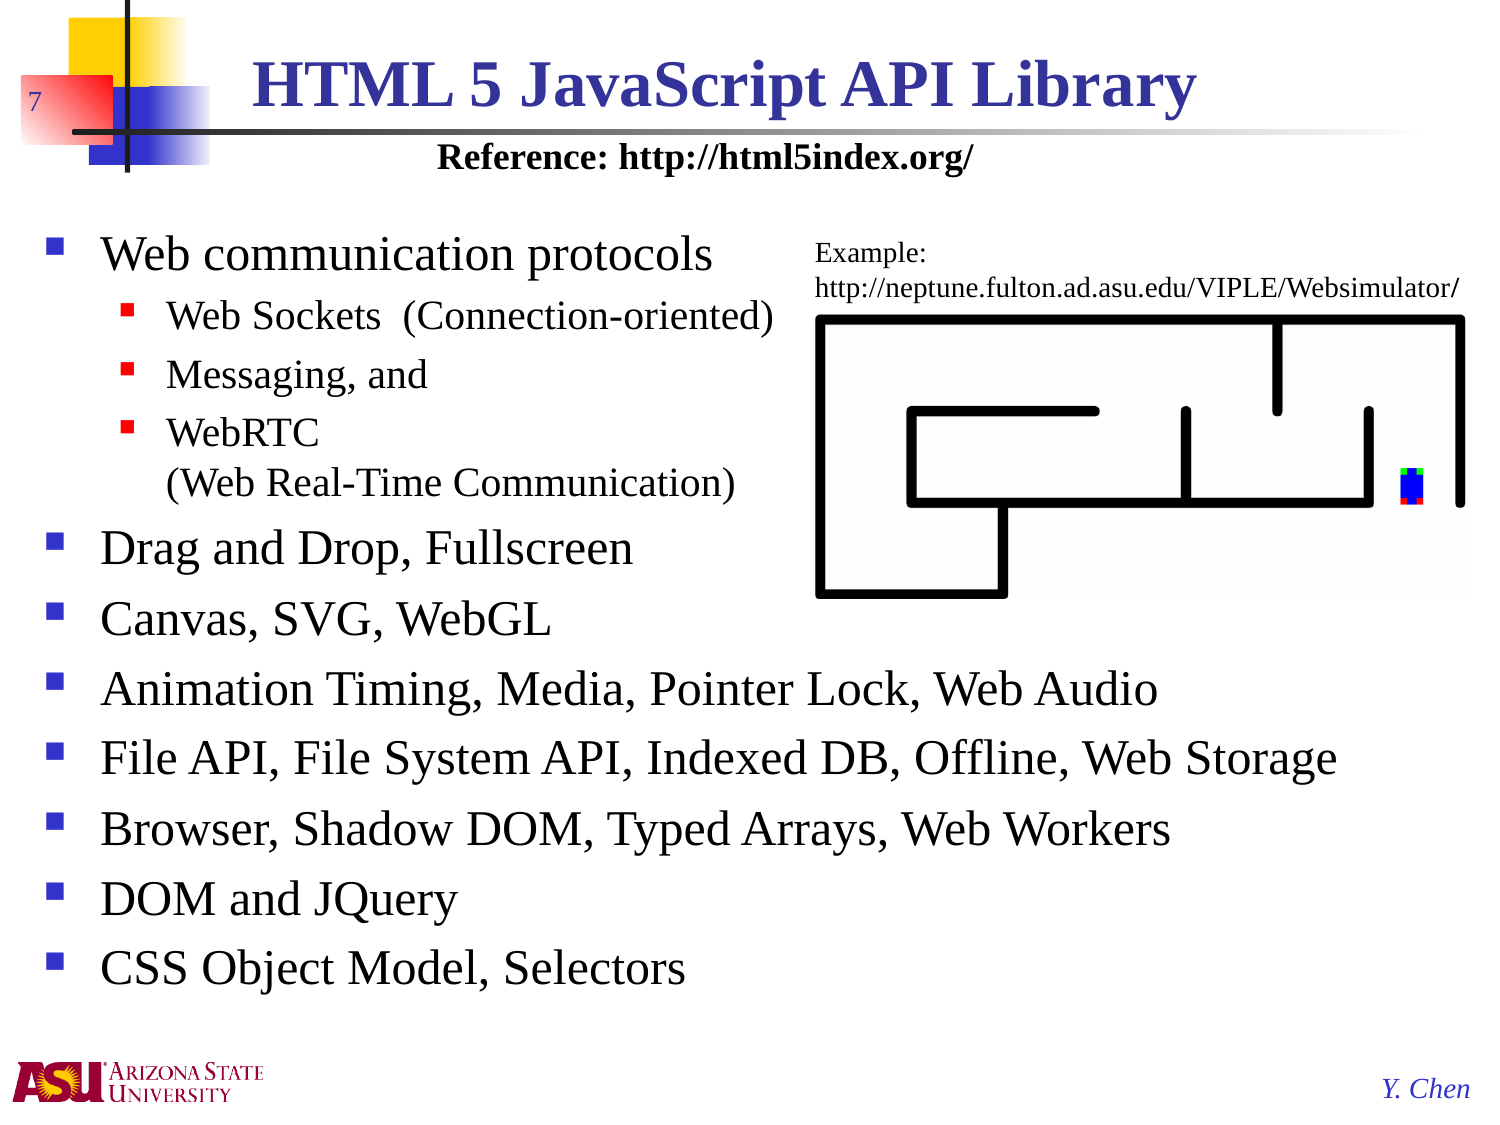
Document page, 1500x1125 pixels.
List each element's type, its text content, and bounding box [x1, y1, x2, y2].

title HTML 5 JavaScript API Library [237, 24, 1488, 128]
picture [12, 1062, 263, 1102]
picture [812, 313, 1466, 599]
list Web communication protocols Web Sockets (Connection-oriented) Messaging, and WebRTC (Web Real-Time Communication) Drag and Drop, Fullscreen Canvas, SVG, WebGL Animation Timing, Media, Pointer Lock, Web Audio File API, File System API, Indexed DB, Offline, Web Storage Browser, Shadow DOM, Typed Arrays, Web Workers DOM and JQuery CSS Object Model, Selectors [28, 212, 1386, 1100]
slide_number 7 [12, 49, 126, 126]
text_box Example: http://neptune.fulton.ad.asu.edu/VIPLE/Websimulator/ [800, 225, 1479, 311]
text_box Reference: http://html5index.org/ [422, 124, 990, 185]
